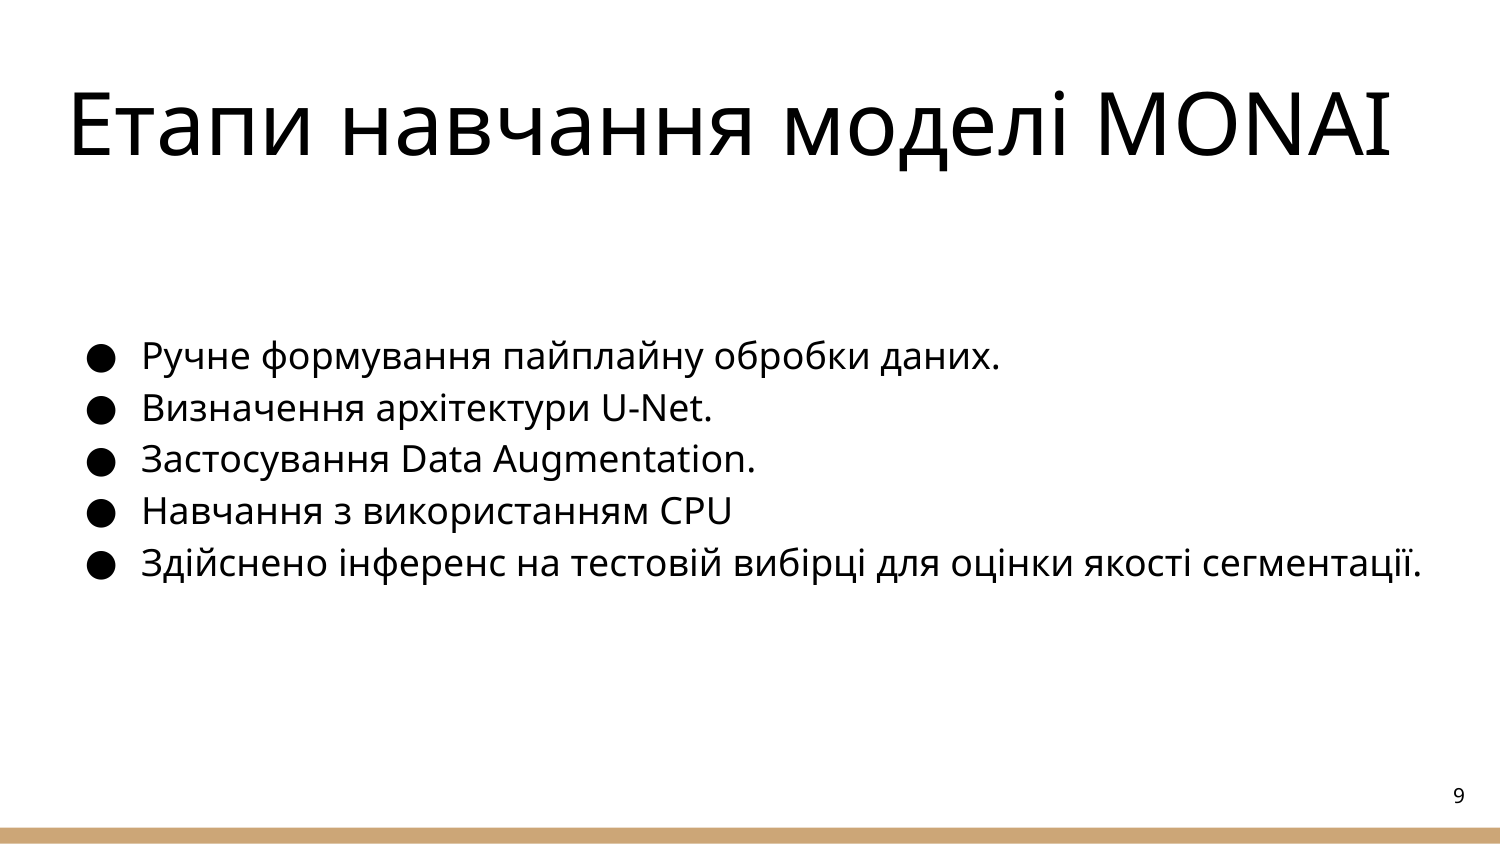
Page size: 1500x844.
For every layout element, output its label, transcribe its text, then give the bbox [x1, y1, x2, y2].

slide_number ‹#› [1389, 764, 1480, 830]
title Етапи навчання моделі MONAI [51, 51, 1449, 189]
list Ручне формування пайплайну обробки даних. Визначення архітектури U-Net. Застосування Data Augmentation. Навчання з використанням CPU Здійснено інференс на тестовій вибірці для оцінки якості сегментації. [51, 310, 1449, 752]
